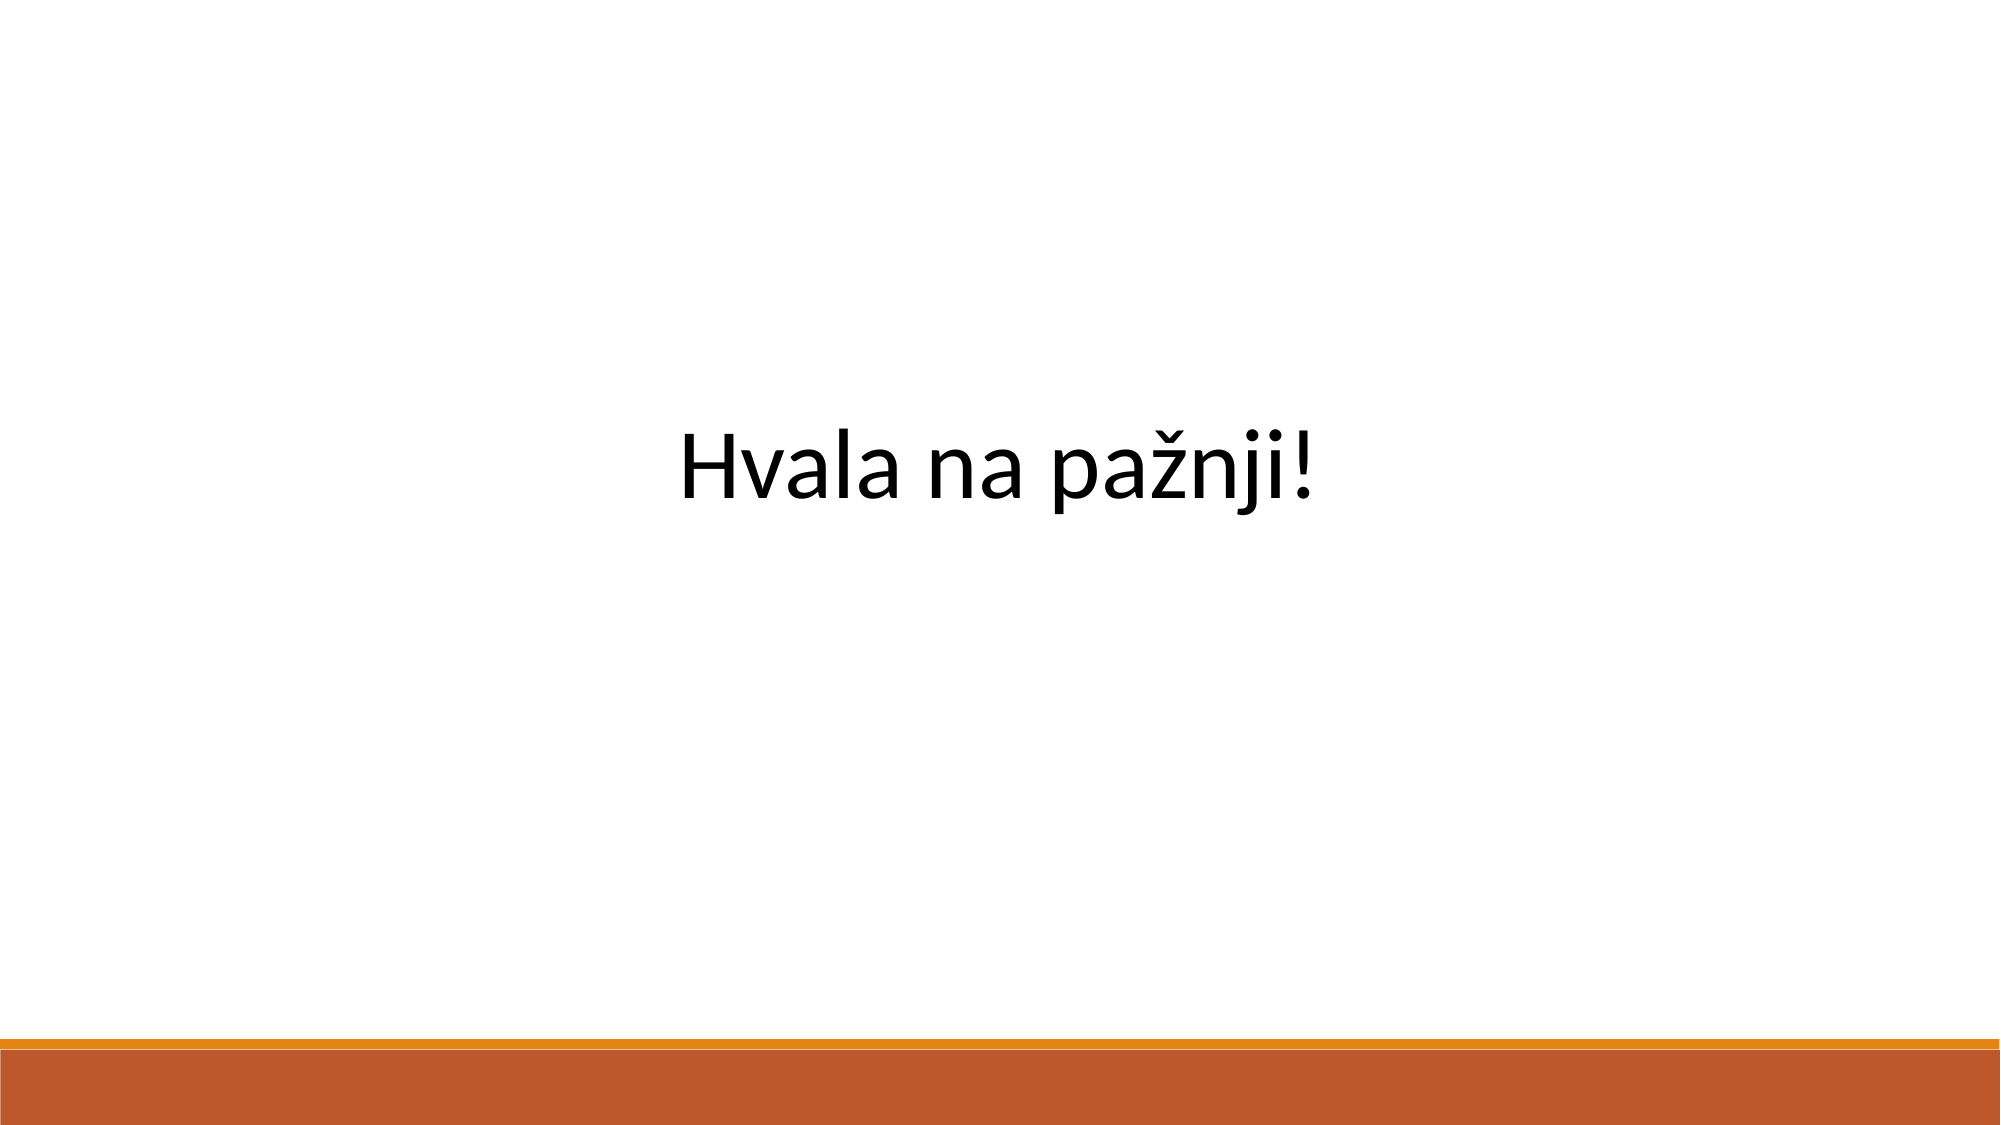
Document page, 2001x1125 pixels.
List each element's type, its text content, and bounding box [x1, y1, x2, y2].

text_box Hvala na pažnji! [663, 391, 1336, 527]
